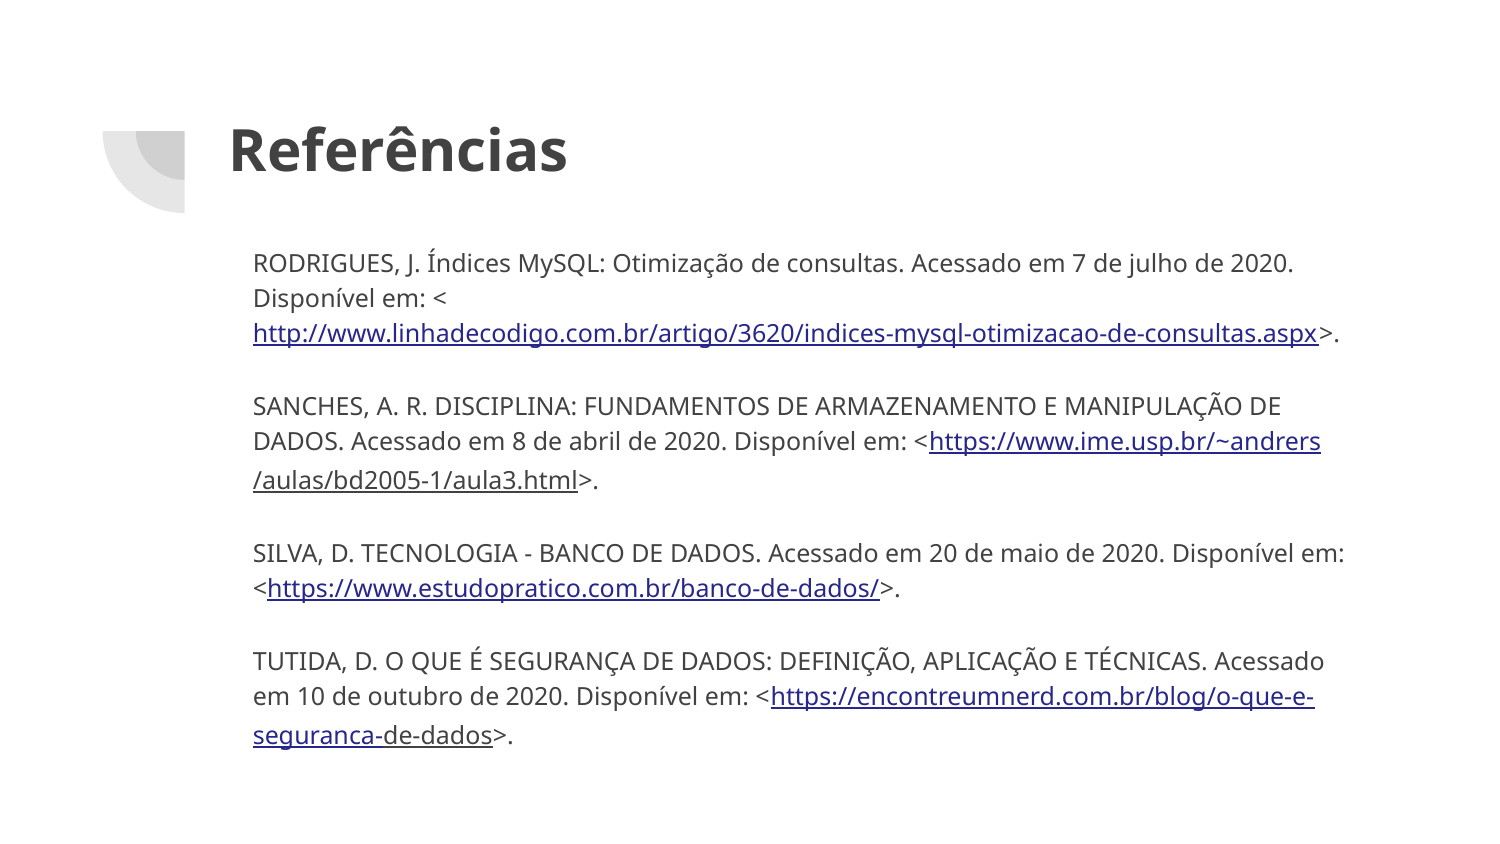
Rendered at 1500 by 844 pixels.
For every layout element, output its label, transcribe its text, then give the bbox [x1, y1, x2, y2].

list RODRIGUES, J. Índices MySQL: Otimização de consultas. Acessado em 7 de julho de 2020. Disponível em: < http://www.linhadecodigo.com.br/artigo/3620/indices-mysql-otimizacao-de-consultas.aspx>. SANCHES, A. R. DISCIPLINA: FUNDAMENTOS DE ARMAZENAMENTO E MANIPULAÇÃO DE DADOS. Acessado em 8 de abril de 2020. Disponível em: <https://www.ime.usp.br/~andrers/aulas/bd2005-1/aula3.html>. SILVA, D. TECNOLOGIA - BANCO DE DADOS. Acessado em 20 de maio de 2020. Disponível em: <https://www.estudopratico.com.br/banco-de-dados/>. TUTIDA, D. O QUE É SEGURANÇA DE DADOS: DEFINIÇÃO, APLICAÇÃO E TÉCNICAS. Acessado em 10 de outubro de 2020. Disponível em: <https://encontreumnerd.com.br/blog/o-que-e-seguranca-de-dados>. [213, 228, 1368, 746]
title Referências [213, 98, 1368, 228]
